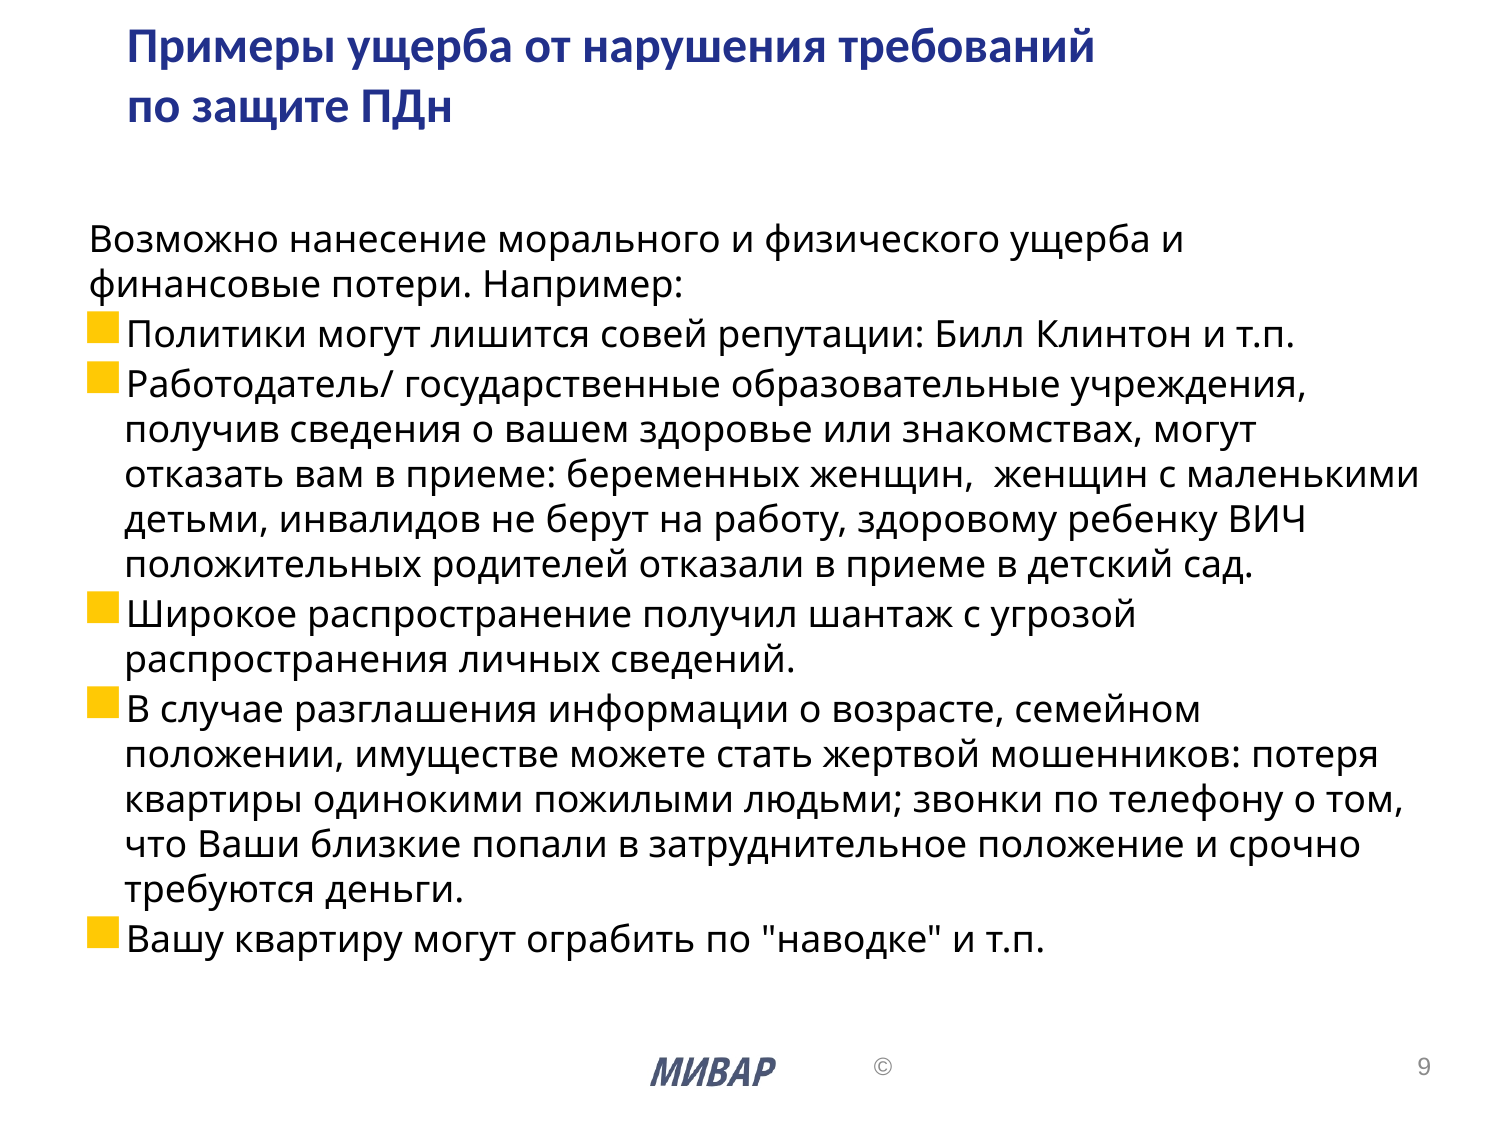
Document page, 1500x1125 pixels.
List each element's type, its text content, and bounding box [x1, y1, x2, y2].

text_box 9 [1293, 1034, 1459, 1108]
slide_number © 9 [730, 1042, 1447, 1103]
text_box Примеры ущерба от нарушения требований по защите ПДн [112, 7, 1408, 138]
text_box Возможно нанесение морального и физического ущерба и финансовые потери. Например: Политики могут лишится совей репутации: Билл Клинтон и т.п. Работодатель/ государственные образовательные учреждения, получив сведения о вашем здоровье или знакомствах, могут отказать вам в приеме: беременных женщин, женщин с маленькими детьми, инвалидов не берут на работу, здоровому ребенку ВИЧ положительных родителей отказали в приеме в детский сад. Широкое распространение получил шантаж с угрозой распространения личных сведений. В случае разглашения информации о возрасте, семейном положении, имуществе можете стать жертвой мошенников: потеря квартиры одинокими пожилыми людьми; звонки по телефону о том, что Ваши близкие попали в затруднительное положение и срочно требуются деньги. Вашу квартиру могут ограбить по "наводке" и т.п. [73, 207, 1436, 980]
picture [646, 1054, 779, 1089]
